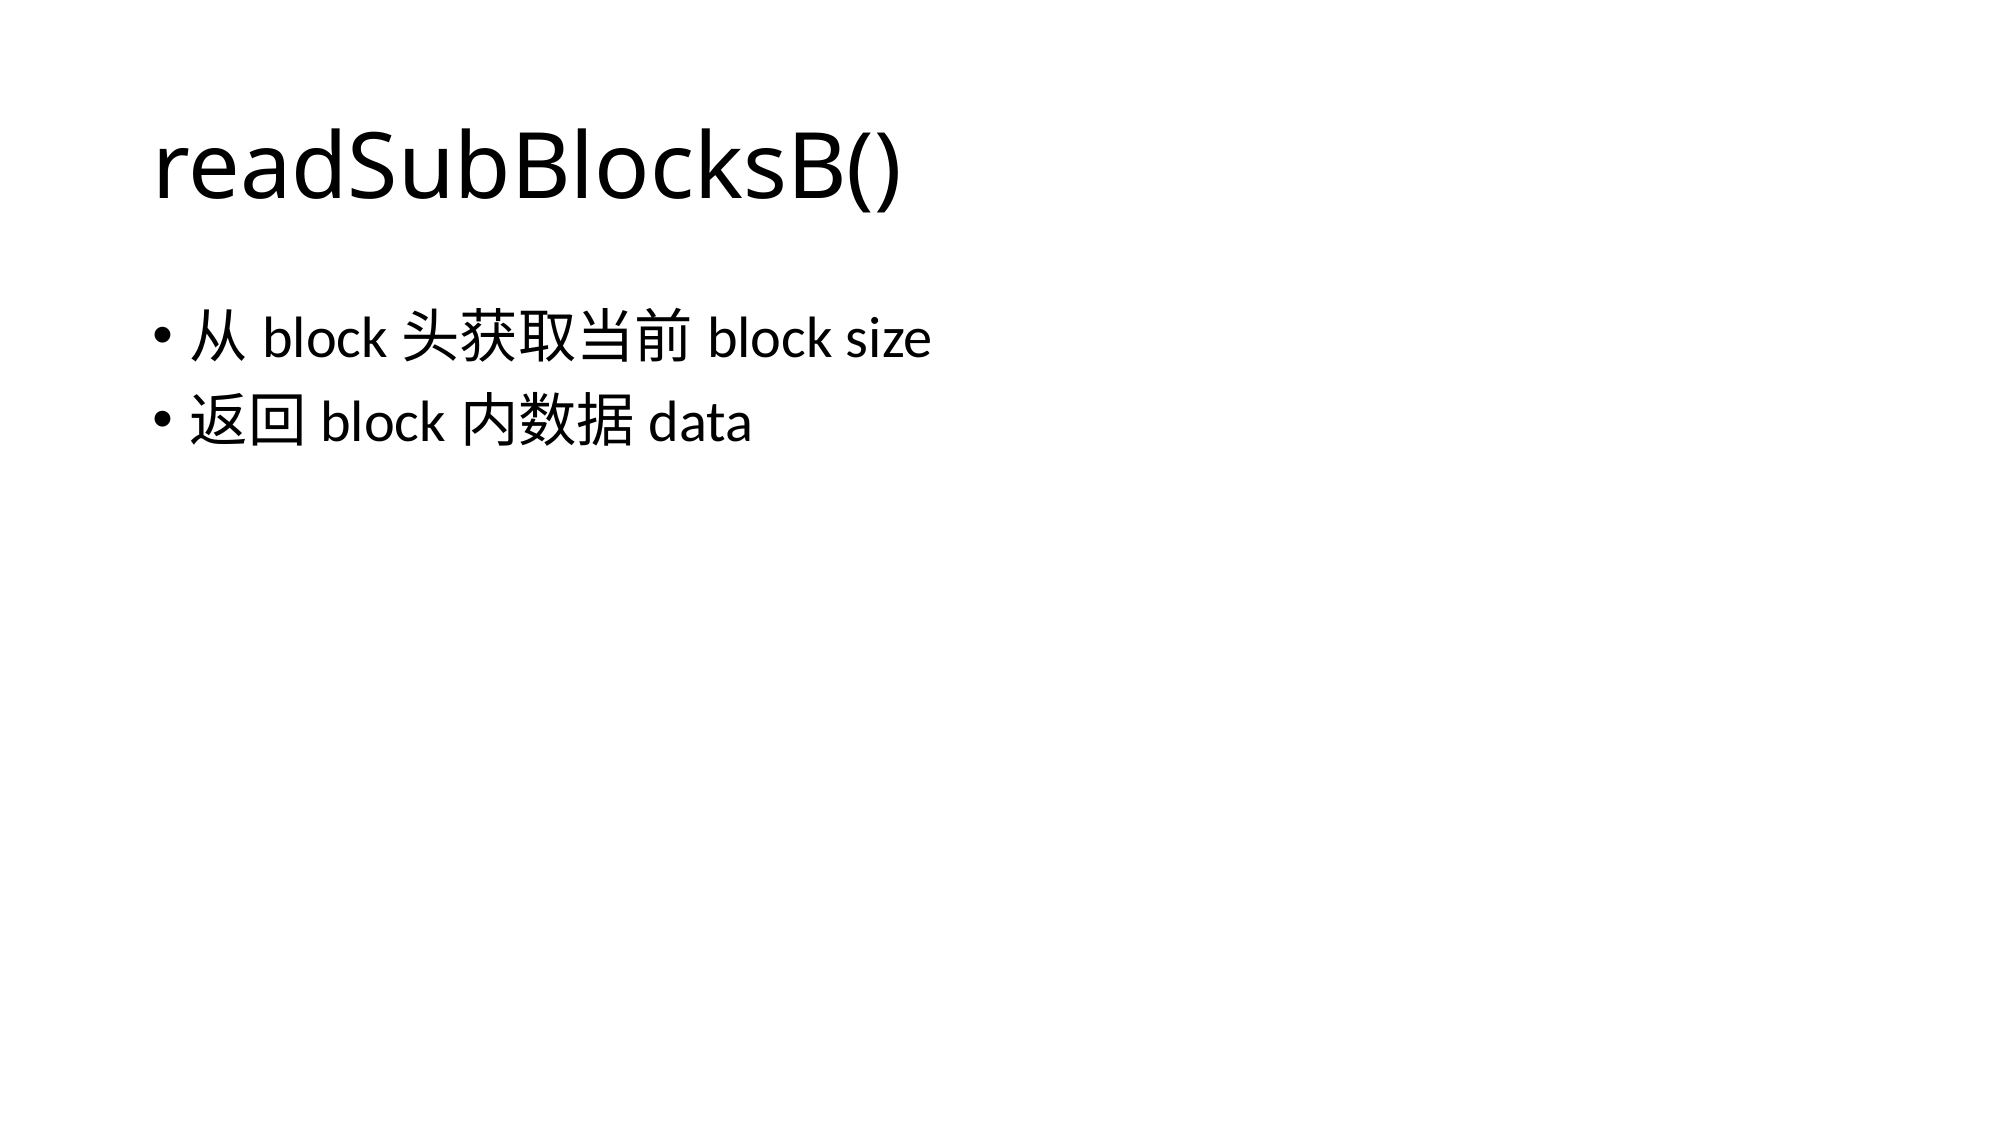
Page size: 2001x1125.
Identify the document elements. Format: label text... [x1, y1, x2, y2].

list 从block头获取当前block size 返回block内数据data [137, 299, 1863, 1014]
title readSubBlocksB() [137, 59, 1863, 278]
